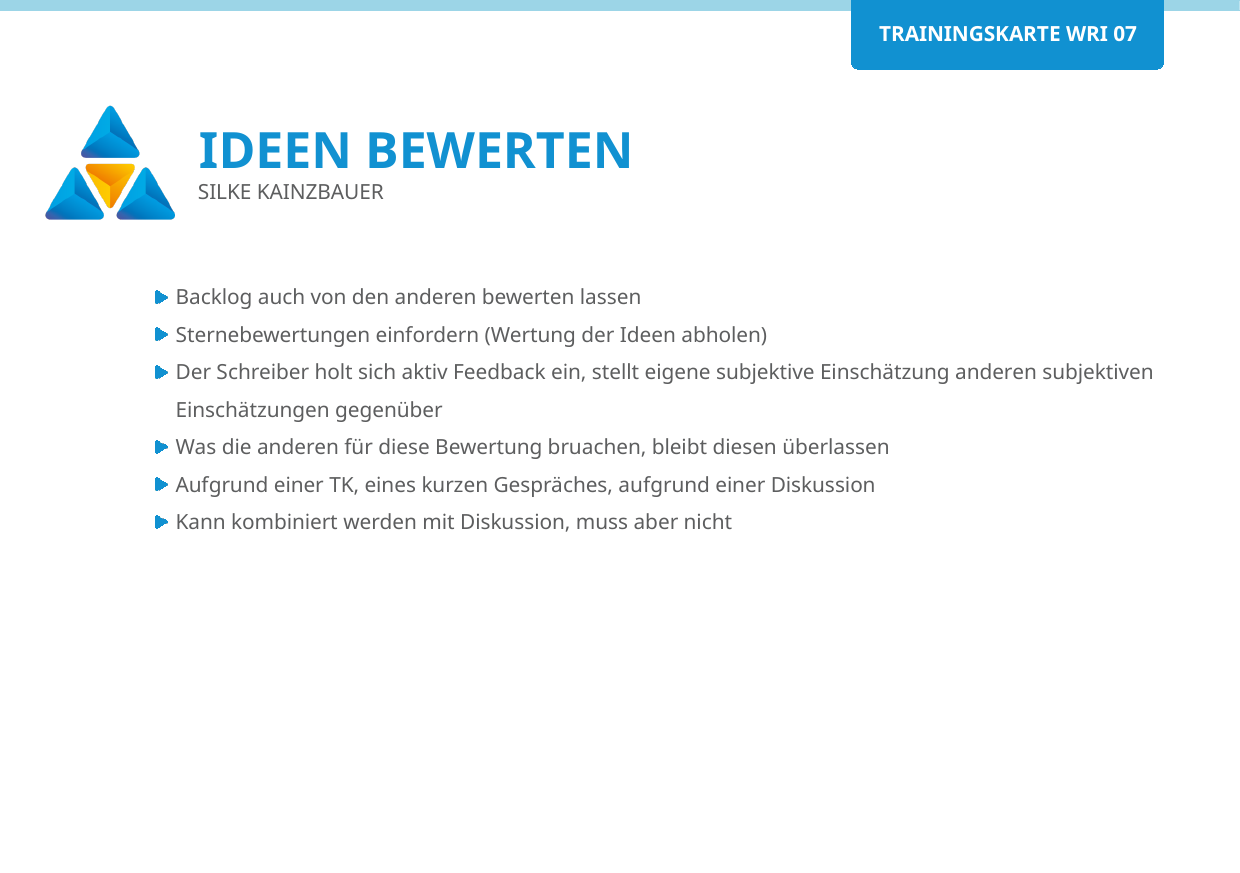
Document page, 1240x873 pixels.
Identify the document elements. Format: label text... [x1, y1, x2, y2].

picture [147, 319, 175, 348]
picture [147, 432, 175, 460]
picture [35, 96, 182, 230]
picture [147, 282, 175, 311]
picture [147, 507, 175, 535]
picture [147, 357, 175, 386]
picture [147, 469, 175, 498]
list Silke Kainzbauer [190, 159, 1061, 237]
title Ideen bewerten [190, 110, 1100, 187]
list Backlog auch von den anderen bewerten lassen Sternebewertungen einfordern (Wertung der Ideen abholen) Der Schreiber holt sich aktiv Feedback ein, stellt eigene subjektive Einschätzung anderen subjektiven Einschätzungen gegenüber Was die anderen für diese Bewertung bruachen, bleibt diesen überlassen Aufgrund einer TK, eines kurzen Gespräches, aufgrund einer Diskussion Kann kombiniert werden mit Diskussion, muss aber nicht [140, 264, 1170, 840]
